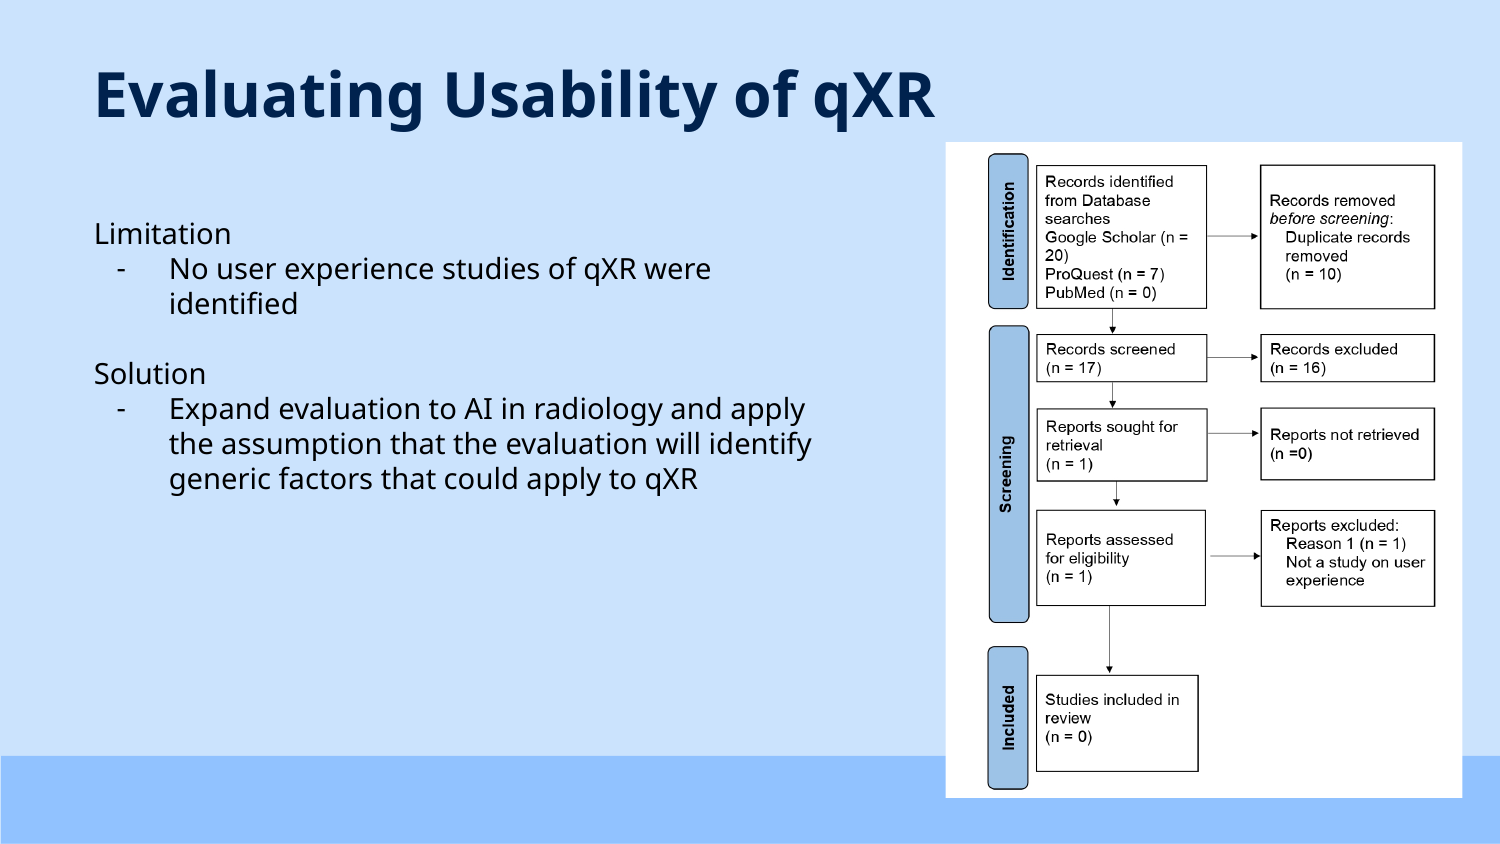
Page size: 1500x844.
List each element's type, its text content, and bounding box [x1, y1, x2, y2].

title Evaluating Usability of qXR [78, 55, 1103, 149]
text_box Limitation No user experience studies of qXR were identified Solution Expand evaluation to AI in radiology and apply the assumption that the evaluation will identify generic factors that could apply to qXR [78, 200, 848, 510]
picture [945, 141, 1463, 798]
